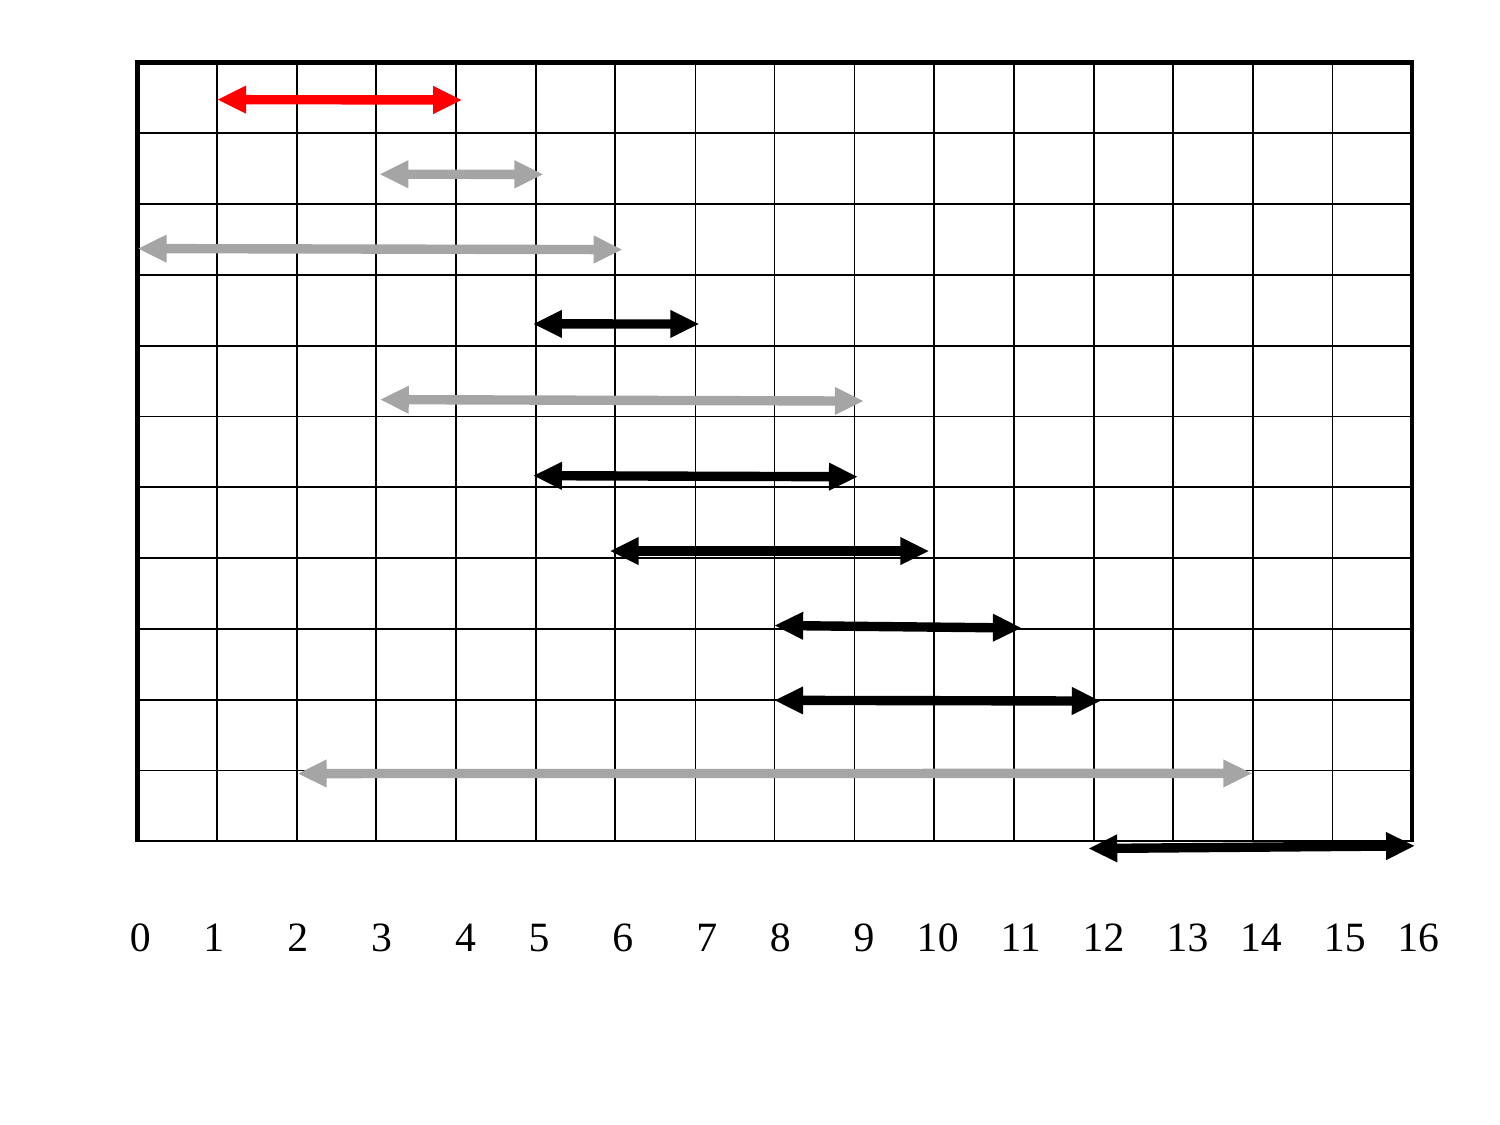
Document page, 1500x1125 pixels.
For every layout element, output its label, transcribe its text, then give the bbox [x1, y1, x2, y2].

table_cell [696, 417, 774, 476]
table_cell [775, 134, 854, 203]
table_header [140, 65, 216, 132]
table_cell [1333, 276, 1410, 345]
table_header [616, 65, 695, 132]
table_cell [1174, 701, 1252, 770]
table_cell [298, 630, 375, 699]
table_cell [377, 250, 455, 274]
table_cell [696, 477, 774, 486]
text_box [774, 619, 1022, 635]
table_cell [616, 701, 695, 770]
table_cell [457, 347, 535, 399]
table_cell [1174, 488, 1252, 557]
table_cell [377, 488, 455, 557]
table_cell [696, 134, 774, 203]
table_cell [1333, 417, 1410, 486]
table_cell [140, 249, 216, 274]
table_cell [1095, 774, 1172, 840]
table_cell [1015, 134, 1093, 203]
text_box [380, 393, 864, 408]
table_cell [218, 559, 296, 628]
table_cell [1095, 347, 1172, 416]
table_cell [457, 488, 535, 557]
table_cell [298, 205, 375, 248]
text_box [610, 544, 929, 558]
table_cell [855, 205, 933, 274]
table_cell [1254, 559, 1332, 628]
table_cell [1254, 417, 1332, 486]
table_cell [1095, 417, 1172, 486]
table_cell [935, 205, 1013, 274]
table_cell [457, 559, 535, 628]
table_cell [855, 630, 933, 699]
table_cell [218, 488, 296, 557]
table_cell [140, 488, 216, 557]
table_cell [775, 347, 854, 400]
table_cell [696, 347, 774, 400]
table_cell [1333, 771, 1410, 840]
table_cell [696, 552, 774, 557]
table_cell [1174, 205, 1252, 274]
table_header [775, 65, 854, 132]
table_header [298, 65, 375, 99]
table_cell [1333, 488, 1410, 557]
table_cell [298, 250, 375, 274]
table_cell [616, 134, 695, 203]
table_cell [775, 205, 854, 274]
table_cell [1254, 276, 1332, 345]
table_header [377, 100, 455, 132]
table_cell [218, 276, 296, 345]
table_cell [935, 559, 1013, 627]
table_cell [935, 417, 1013, 486]
table_cell [537, 205, 614, 249]
table_cell [457, 417, 535, 486]
table_cell [377, 276, 455, 345]
table_cell [537, 276, 614, 323]
table_cell [696, 701, 774, 770]
table_cell [537, 250, 614, 274]
table_cell [1174, 276, 1252, 345]
table_cell [1095, 205, 1172, 274]
table_cell [218, 134, 296, 203]
table_cell [298, 347, 375, 416]
table_cell [218, 249, 296, 274]
table_header [1015, 65, 1093, 132]
table_cell [377, 630, 455, 699]
table_cell [140, 771, 216, 840]
table_cell [1095, 559, 1172, 628]
table_cell [616, 325, 695, 345]
text_box [533, 317, 699, 331]
table_cell [298, 701, 375, 770]
table_cell [935, 134, 1013, 203]
text_box [138, 242, 622, 256]
table_cell [855, 276, 933, 345]
table_cell [1254, 347, 1332, 416]
table_cell [775, 552, 854, 557]
table_cell [1333, 347, 1410, 416]
table_cell [1333, 630, 1410, 699]
table_cell [616, 559, 695, 628]
table_cell [775, 401, 854, 416]
table_cell [616, 488, 695, 551]
table_cell [616, 417, 695, 476]
table_cell [537, 701, 614, 770]
table_cell [1015, 774, 1093, 840]
table_cell [1254, 630, 1332, 699]
table_cell [1254, 488, 1332, 557]
table_cell [1015, 276, 1093, 345]
table_cell [1333, 205, 1410, 274]
table_cell [616, 347, 695, 400]
table_cell [457, 701, 535, 770]
table_cell [775, 488, 854, 551]
table_cell [855, 559, 933, 626]
table_cell [775, 477, 854, 486]
table_cell [775, 701, 854, 770]
table_cell [457, 630, 535, 699]
table_cell [1174, 347, 1252, 416]
text_box 0 1 2 3 4 5 6 7 8 9 10 11 12 13 14 15 16 [115, 902, 1458, 967]
table_header [935, 65, 1013, 132]
table_cell [775, 774, 854, 840]
table_cell [935, 774, 1013, 840]
text_box [217, 93, 462, 107]
table_cell [218, 630, 296, 699]
table_cell [1254, 771, 1332, 840]
table_cell [775, 630, 854, 699]
table_header [537, 65, 614, 132]
table_cell [298, 774, 375, 840]
table_cell [537, 417, 614, 475]
table_cell [696, 559, 774, 628]
table_cell [537, 134, 614, 203]
table_cell [457, 774, 535, 840]
table_header [855, 65, 933, 132]
table_cell [1095, 701, 1172, 770]
table_cell [1174, 417, 1252, 486]
table_cell [1015, 701, 1093, 770]
table_cell [855, 488, 933, 557]
table_header [696, 65, 774, 132]
table_cell [696, 205, 774, 274]
table_cell [377, 417, 455, 486]
table_cell [218, 347, 296, 416]
table_cell [457, 175, 535, 203]
table_cell [696, 630, 774, 699]
table_cell [298, 276, 375, 345]
table_cell [140, 559, 216, 628]
table_cell [1174, 559, 1252, 628]
text_box [298, 767, 1252, 780]
table_header [457, 65, 535, 132]
table_cell [1333, 701, 1410, 770]
table_cell [140, 347, 216, 416]
table_cell [457, 134, 535, 174]
table_cell [616, 276, 695, 323]
table_cell [1254, 701, 1332, 770]
table_cell [616, 630, 695, 699]
table_cell [298, 417, 375, 486]
table_cell [696, 276, 774, 345]
text_box [380, 168, 543, 181]
text_box [533, 469, 858, 483]
table_cell [855, 347, 933, 416]
table_cell [1015, 630, 1093, 699]
table_cell [140, 205, 216, 248]
table_cell [457, 400, 535, 416]
table_cell [140, 276, 216, 345]
table_cell [775, 276, 854, 345]
table_cell [537, 325, 614, 345]
table_cell [537, 774, 614, 840]
table_cell [298, 134, 375, 203]
table_cell [1095, 630, 1172, 699]
table_cell [616, 401, 695, 416]
table_cell [457, 276, 535, 345]
table_cell [935, 276, 1013, 345]
table_cell [377, 347, 455, 416]
table_cell [1015, 488, 1093, 557]
table_cell [1174, 774, 1252, 840]
table_cell [1095, 134, 1172, 203]
table_cell [623, 552, 695, 557]
table_cell [457, 250, 535, 274]
table_cell [377, 701, 455, 770]
table_cell [537, 476, 614, 486]
table_cell [140, 630, 216, 699]
table_header [1333, 65, 1410, 132]
table_header [377, 65, 455, 99]
table_cell [696, 774, 774, 840]
table_cell [218, 417, 296, 486]
table_cell [457, 205, 535, 249]
table_cell [1015, 347, 1093, 416]
table_cell [1015, 205, 1093, 274]
table_cell [855, 774, 933, 840]
table_cell [1174, 630, 1252, 699]
table_cell [537, 347, 614, 400]
table_cell [616, 205, 695, 274]
table_cell [935, 630, 1013, 699]
table_cell [140, 701, 216, 770]
table_header [298, 100, 375, 132]
table_cell [855, 134, 933, 203]
table_cell [696, 401, 774, 416]
table_cell [140, 417, 216, 486]
table_cell [140, 134, 216, 203]
table_cell [1015, 417, 1093, 486]
table_cell [616, 774, 695, 840]
table_cell [855, 701, 933, 770]
table_cell [218, 771, 296, 840]
table_cell [775, 417, 854, 476]
table_cell [377, 559, 455, 628]
table_cell [935, 347, 1013, 416]
table_cell [775, 559, 854, 626]
table_cell [298, 559, 375, 628]
text_box [1089, 839, 1415, 855]
table_header [1254, 65, 1332, 132]
table_cell [1095, 276, 1172, 345]
table_header [1174, 65, 1252, 132]
table_cell [1095, 488, 1172, 557]
table_cell [935, 488, 1013, 557]
table_header [218, 65, 296, 99]
table_header [218, 100, 296, 132]
table_cell [696, 488, 774, 551]
table_cell [537, 401, 614, 416]
table_cell [1333, 134, 1410, 203]
table_cell [537, 630, 614, 699]
table_cell [935, 701, 1013, 770]
table_cell [616, 477, 695, 486]
table_cell [218, 701, 296, 770]
table_cell [298, 488, 375, 557]
table_cell [1174, 134, 1252, 203]
table_cell [1333, 559, 1410, 628]
table_cell [1254, 205, 1332, 274]
table_cell [377, 134, 455, 203]
text_box [774, 694, 1100, 708]
table_cell [537, 559, 614, 628]
table_cell [855, 417, 933, 486]
table_cell [218, 205, 296, 248]
table_cell [377, 774, 455, 840]
table_header [1095, 65, 1172, 132]
table_cell [1254, 134, 1332, 203]
table_cell [1015, 559, 1093, 628]
table_cell [537, 488, 614, 557]
table_cell [377, 205, 455, 249]
